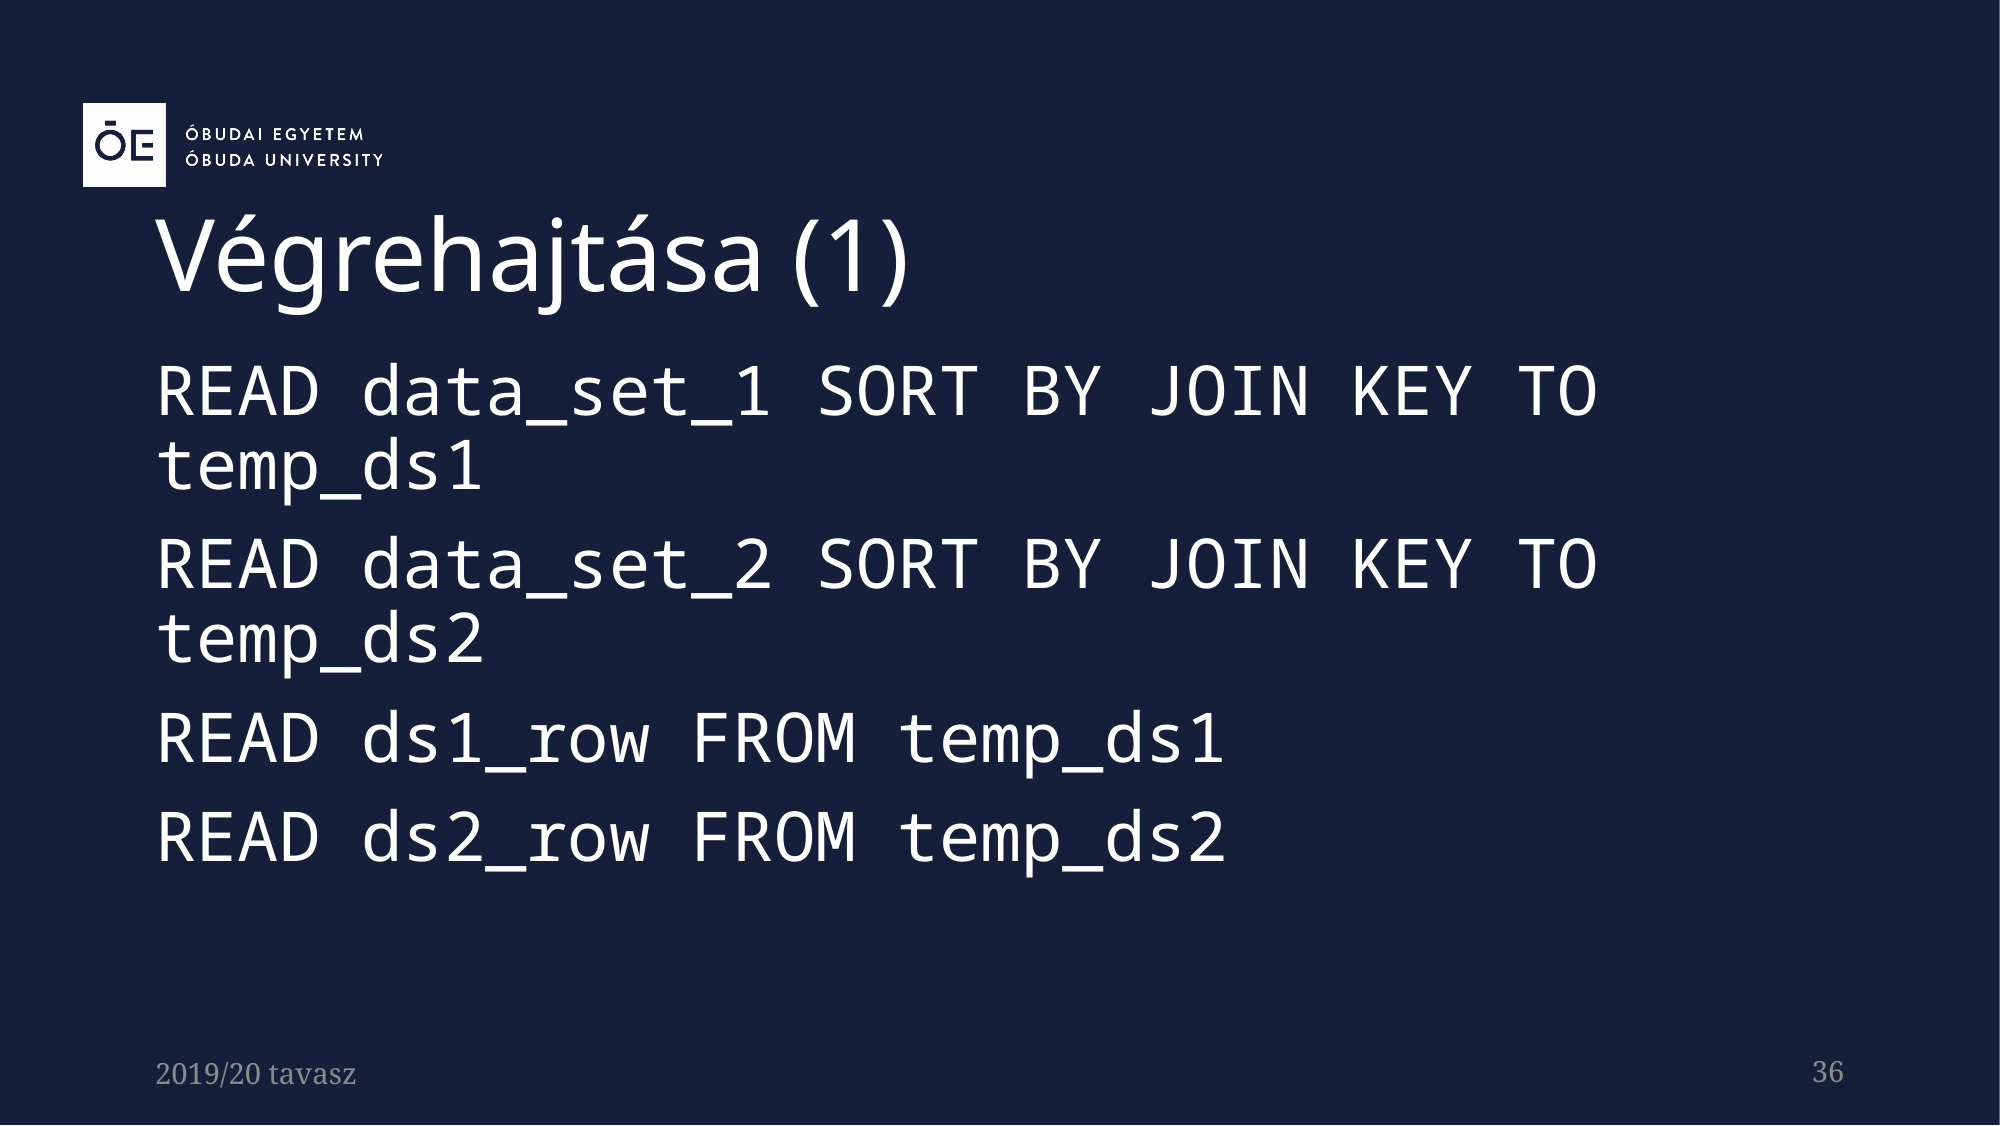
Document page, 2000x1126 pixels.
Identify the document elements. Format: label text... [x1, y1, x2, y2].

text_box READ data_set_1 SORT BY JOIN KEY TO temp_ds1 READ data_set_2 SORT BY JOIN KEY TO temp_ds2 READ ds1_row FROM temp_ds1 READ ds2_row FROM temp_ds2 [137, 347, 1863, 1014]
text_box Végrehajtása (1) [137, 189, 1863, 329]
text_box 36 [1412, 1042, 1863, 1103]
text_box 2019/20 tavasz [137, 1042, 588, 1103]
